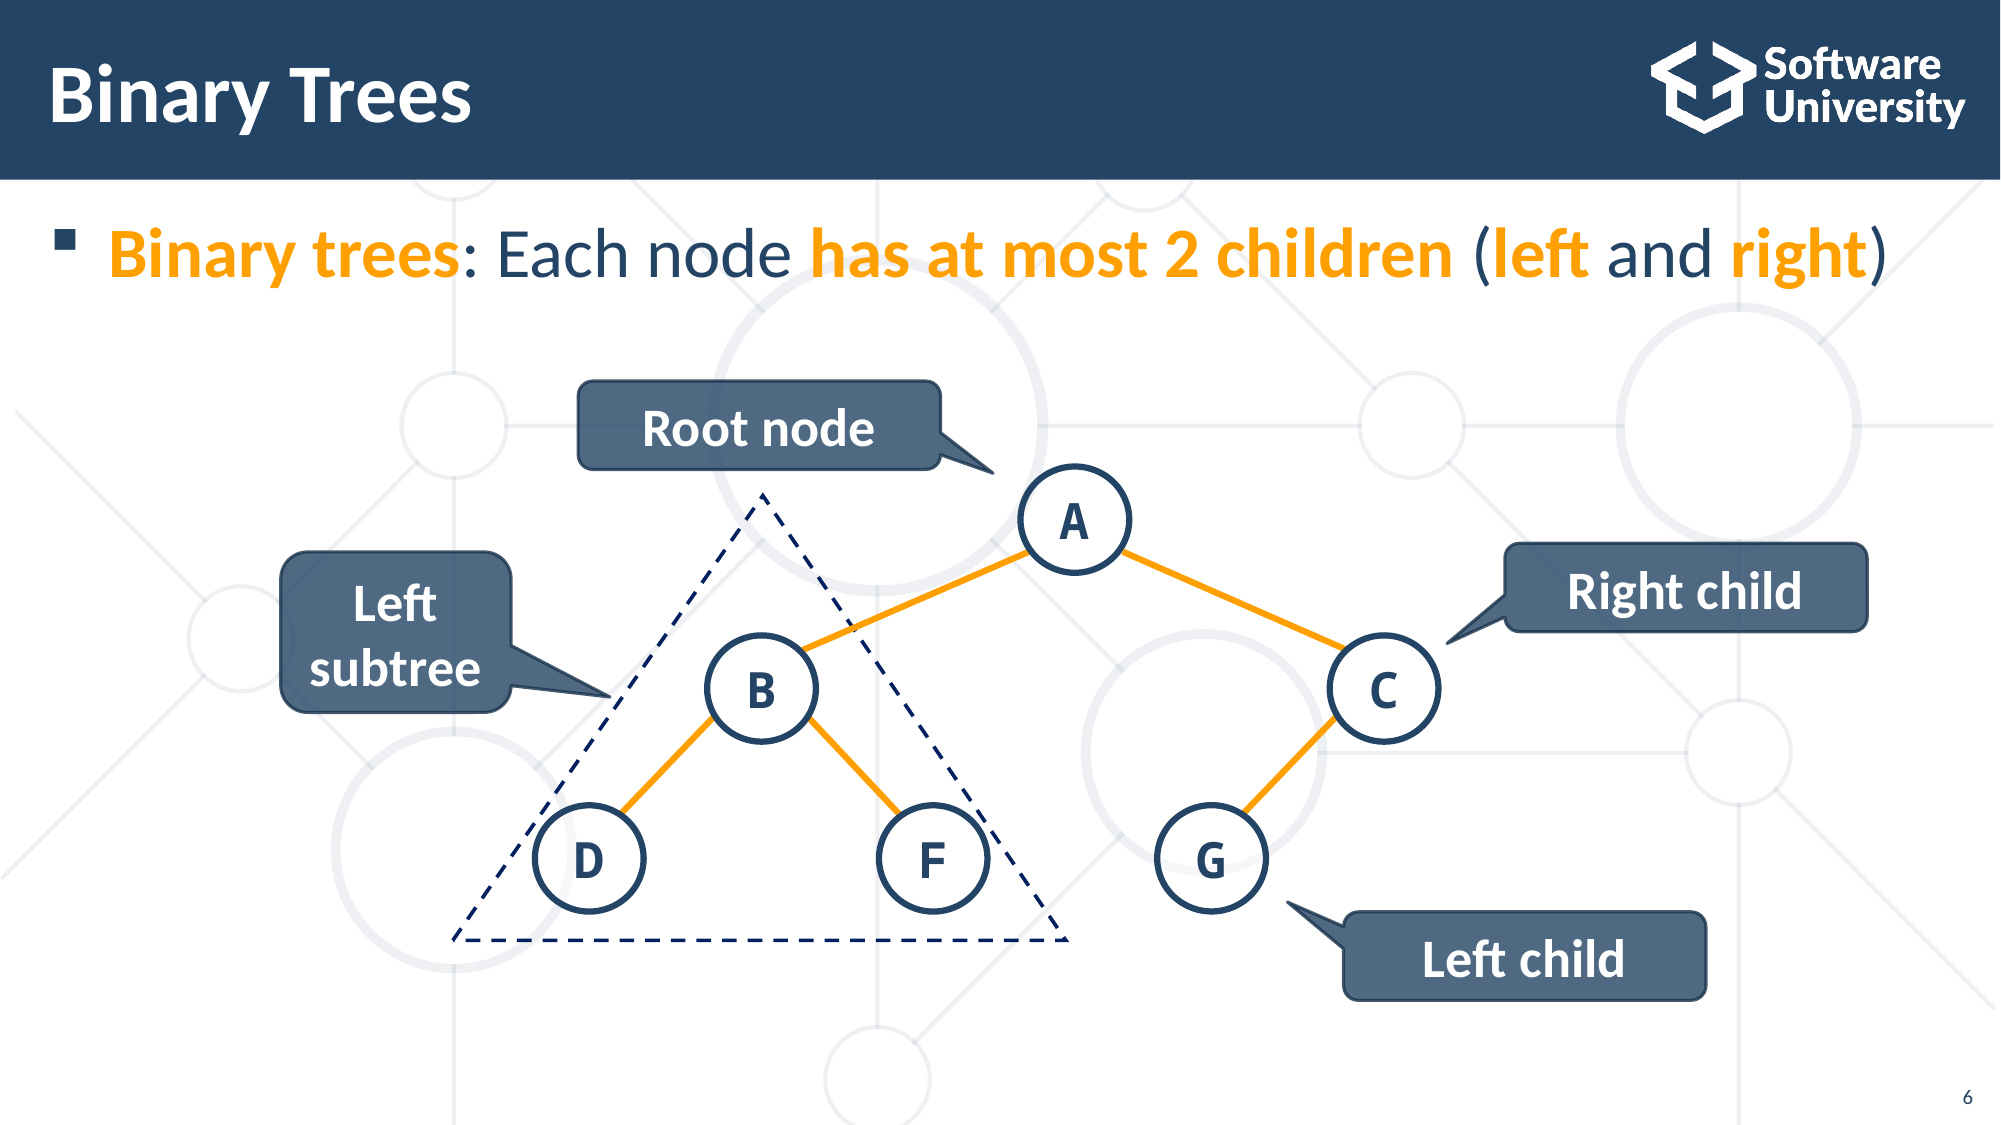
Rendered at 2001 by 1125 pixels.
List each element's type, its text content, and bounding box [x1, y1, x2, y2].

slide_number 6 [1927, 1067, 1989, 1117]
text_box Left child [1285, 900, 1709, 1003]
text_box Left subtree [278, 549, 612, 715]
text_box F [878, 805, 988, 912]
text_box A [1020, 466, 1130, 573]
text_box D [534, 805, 644, 912]
text_box Right child [1445, 541, 1870, 646]
list Binary trees: Each node has at most 2 children (left and right) [31, 196, 1970, 1104]
text_box Root node [576, 378, 995, 476]
text_box B [707, 635, 816, 742]
text_box C [1329, 635, 1439, 742]
title Binary Trees [31, 16, 1625, 162]
text_box G [1157, 805, 1266, 912]
picture [1651, 41, 1966, 134]
text_box [452, 495, 1066, 941]
